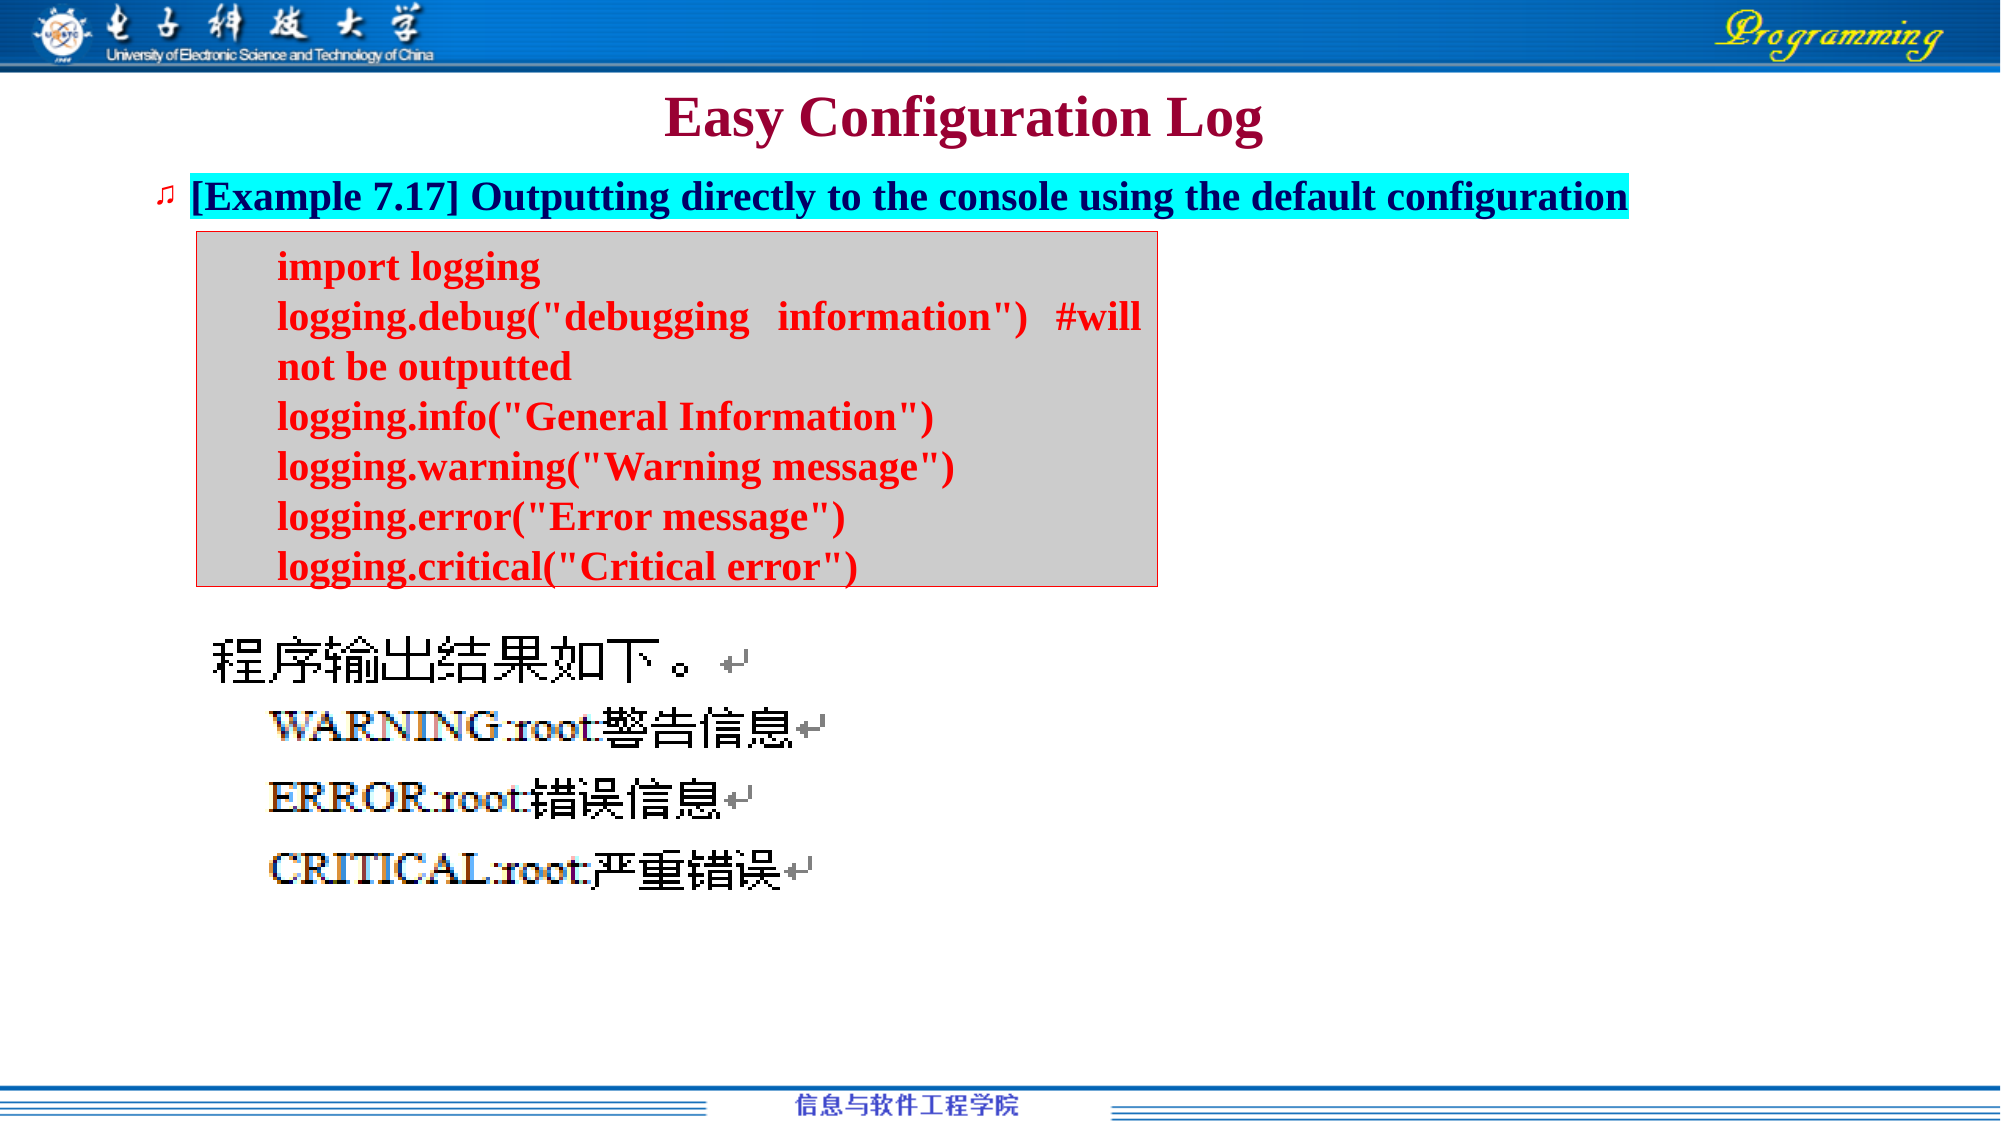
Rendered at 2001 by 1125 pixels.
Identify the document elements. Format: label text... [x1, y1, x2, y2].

text_box import logging logging.debug("debugging information") #will not be outputted logging.info("General Information") logging.warning("Warning message") logging.error("Error message") logging.critical("Critical error") [196, 231, 1158, 587]
title Easy Configuration Log [173, 66, 1756, 160]
list [Example 7.17] Outputting directly to the console using the default configuration [137, 160, 1851, 825]
picture [0, 0, 2001, 1125]
